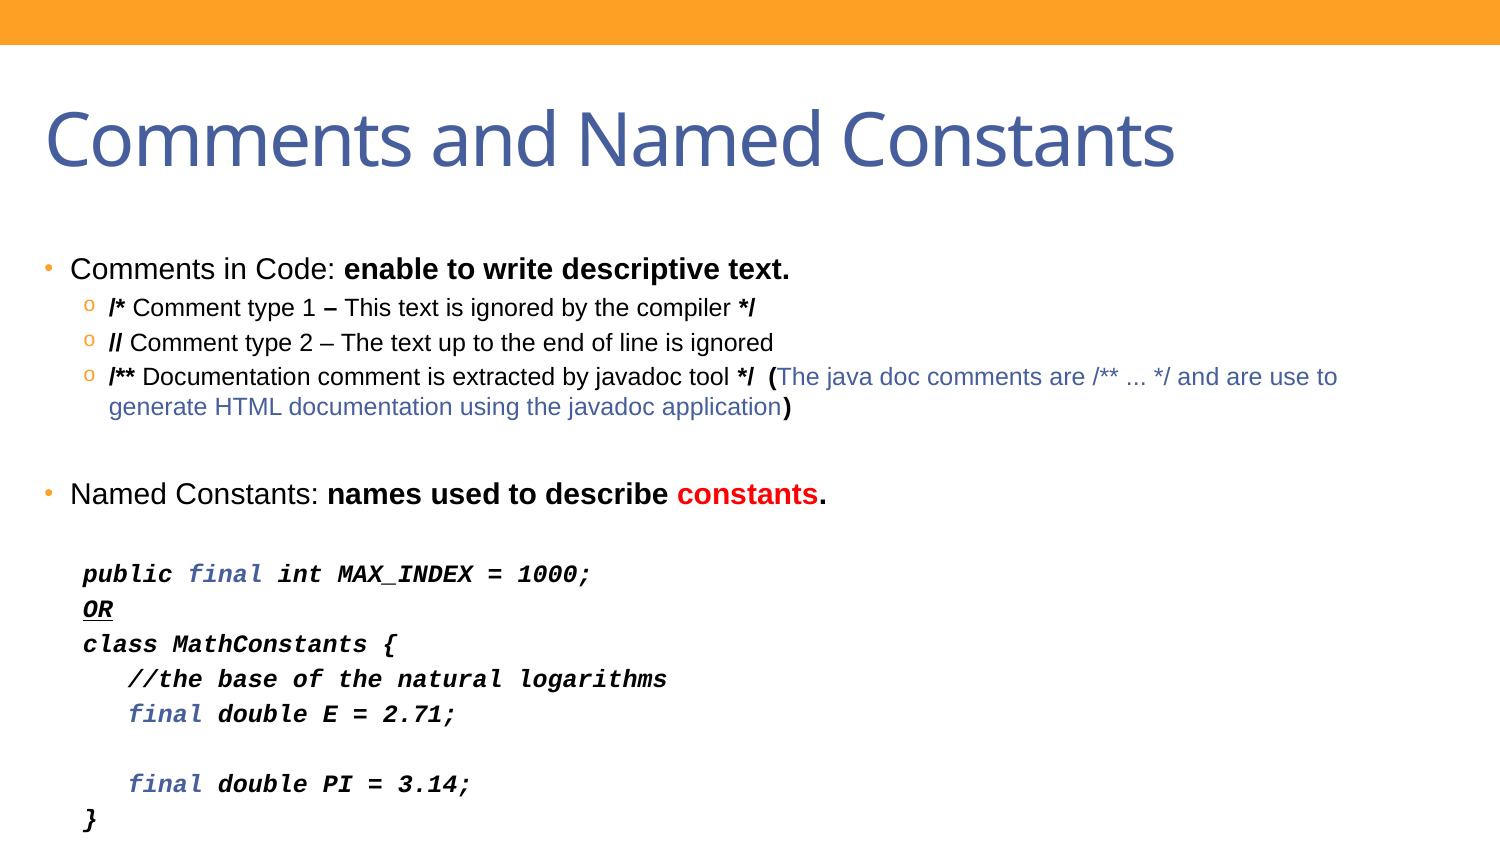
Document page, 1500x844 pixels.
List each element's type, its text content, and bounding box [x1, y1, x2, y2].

title Comments and Named Constants [29, 75, 1380, 197]
list Comments in Code: enable to write descriptive text. /* Comment type 1 – This text is ignored by the compiler */ // Comment type 2 – The text up to the end of line is ignored /** Documentation comment is extracted by javadoc tool */ (The java doc comments are /** ... */ and are use to generate HTML documentation using the javadoc application) Named Constants: names used to describe constants. public final int MAX_INDEX = 1000; OR class MathConstants { //the base of the natural logarithms final double E = 2.71; final double PI = 3.14; } [29, 242, 1425, 843]
